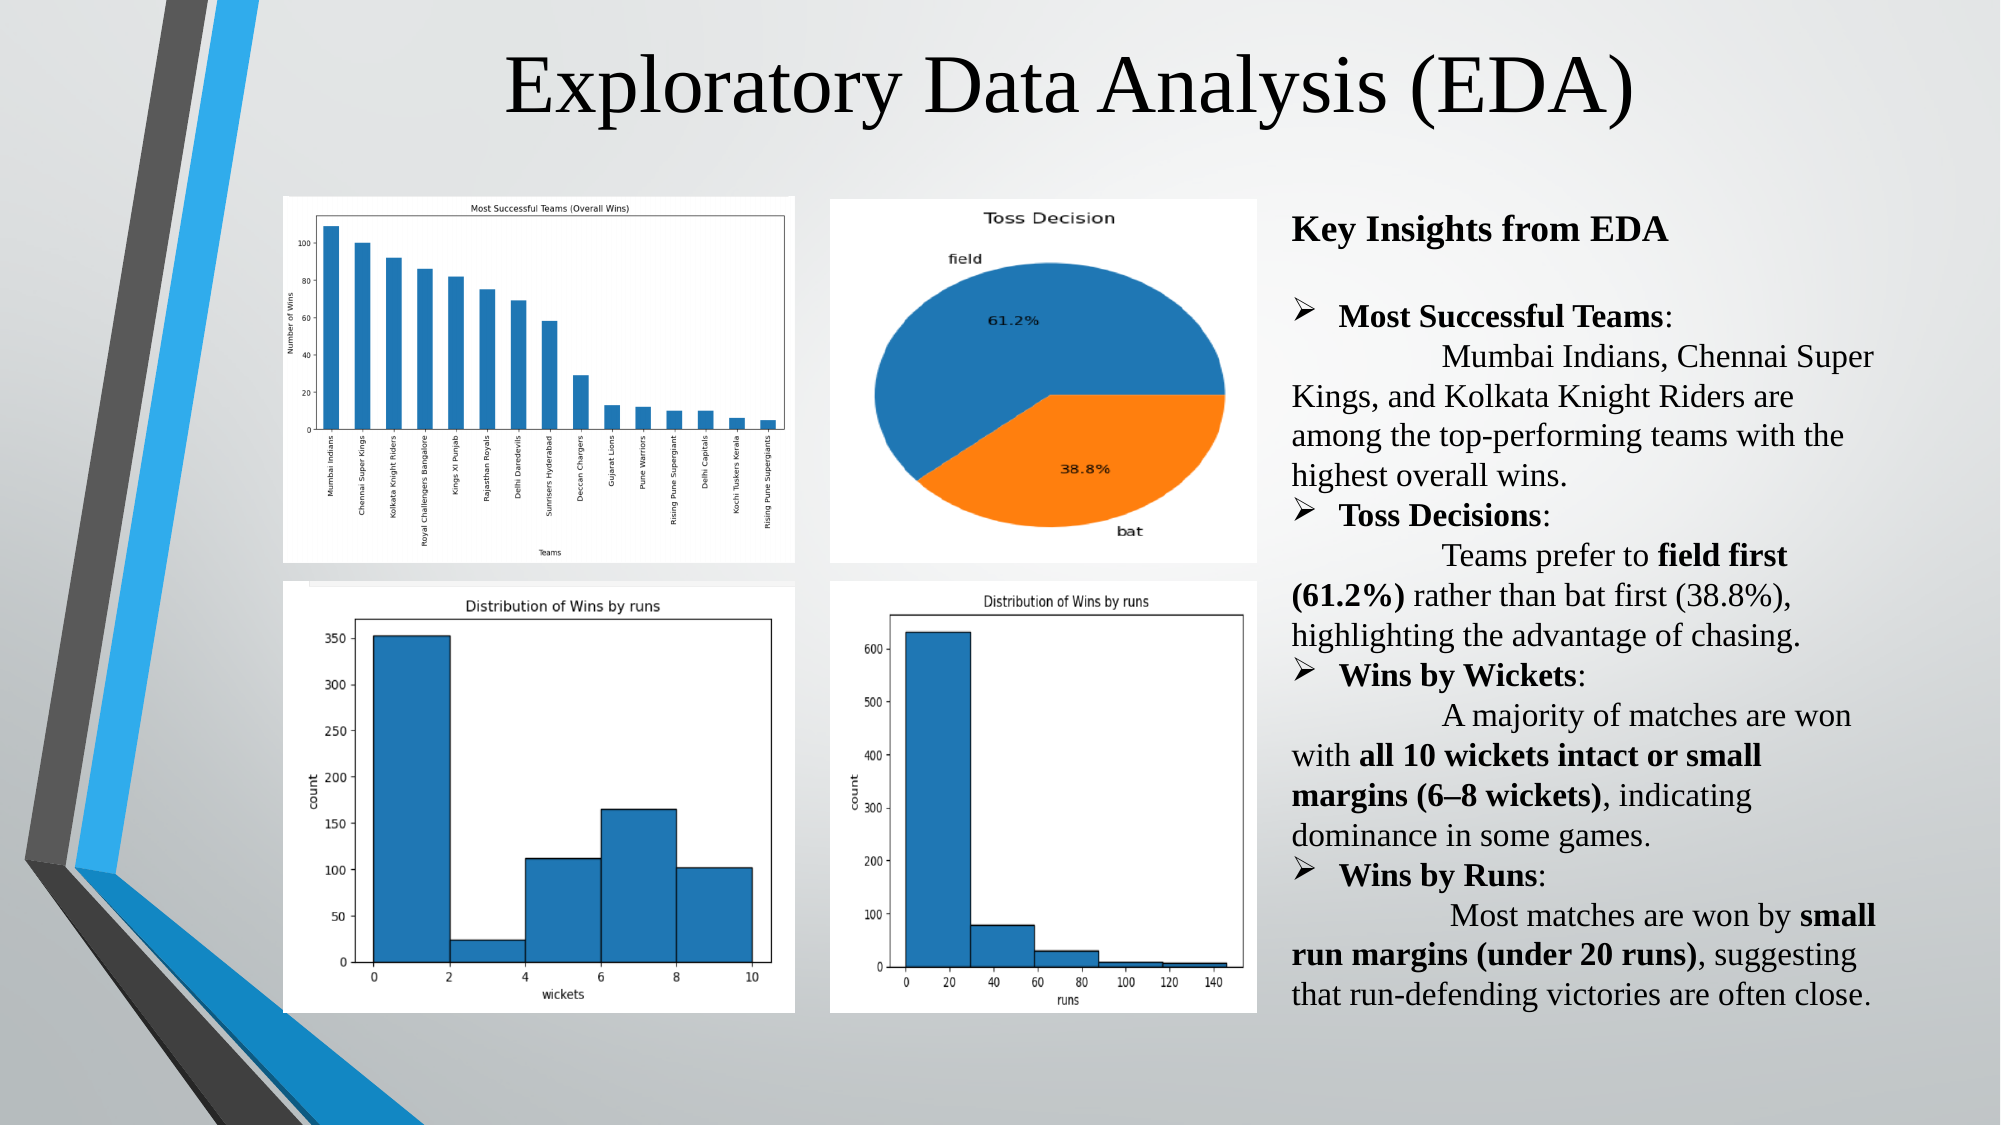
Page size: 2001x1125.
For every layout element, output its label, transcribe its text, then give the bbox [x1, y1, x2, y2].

picture [830, 199, 1257, 563]
picture [830, 581, 1257, 1013]
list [282, 196, 795, 563]
title Exploratory Data Analysis (EDA) [483, 15, 1659, 143]
picture [282, 581, 795, 1013]
text_box Key Insights from EDA Most Successful Teams: Mumbai Indians, Chennai Super Kings, and Kolkata Knight Riders are among the top-performing teams with the highest overall wins. Toss Decisions: Teams prefer to field first (61.2%) rather than bat first (38.8%), highlighting the advantage of chasing. Wins by Wickets: A majority of matches are won with all 10 wickets intact or small margins (6–8 wickets), indicating dominance in some games. Wins by Runs: Most matches are won by small run margins (under 20 runs), suggesting that run-defending victories are often close. [1276, 196, 1898, 1020]
